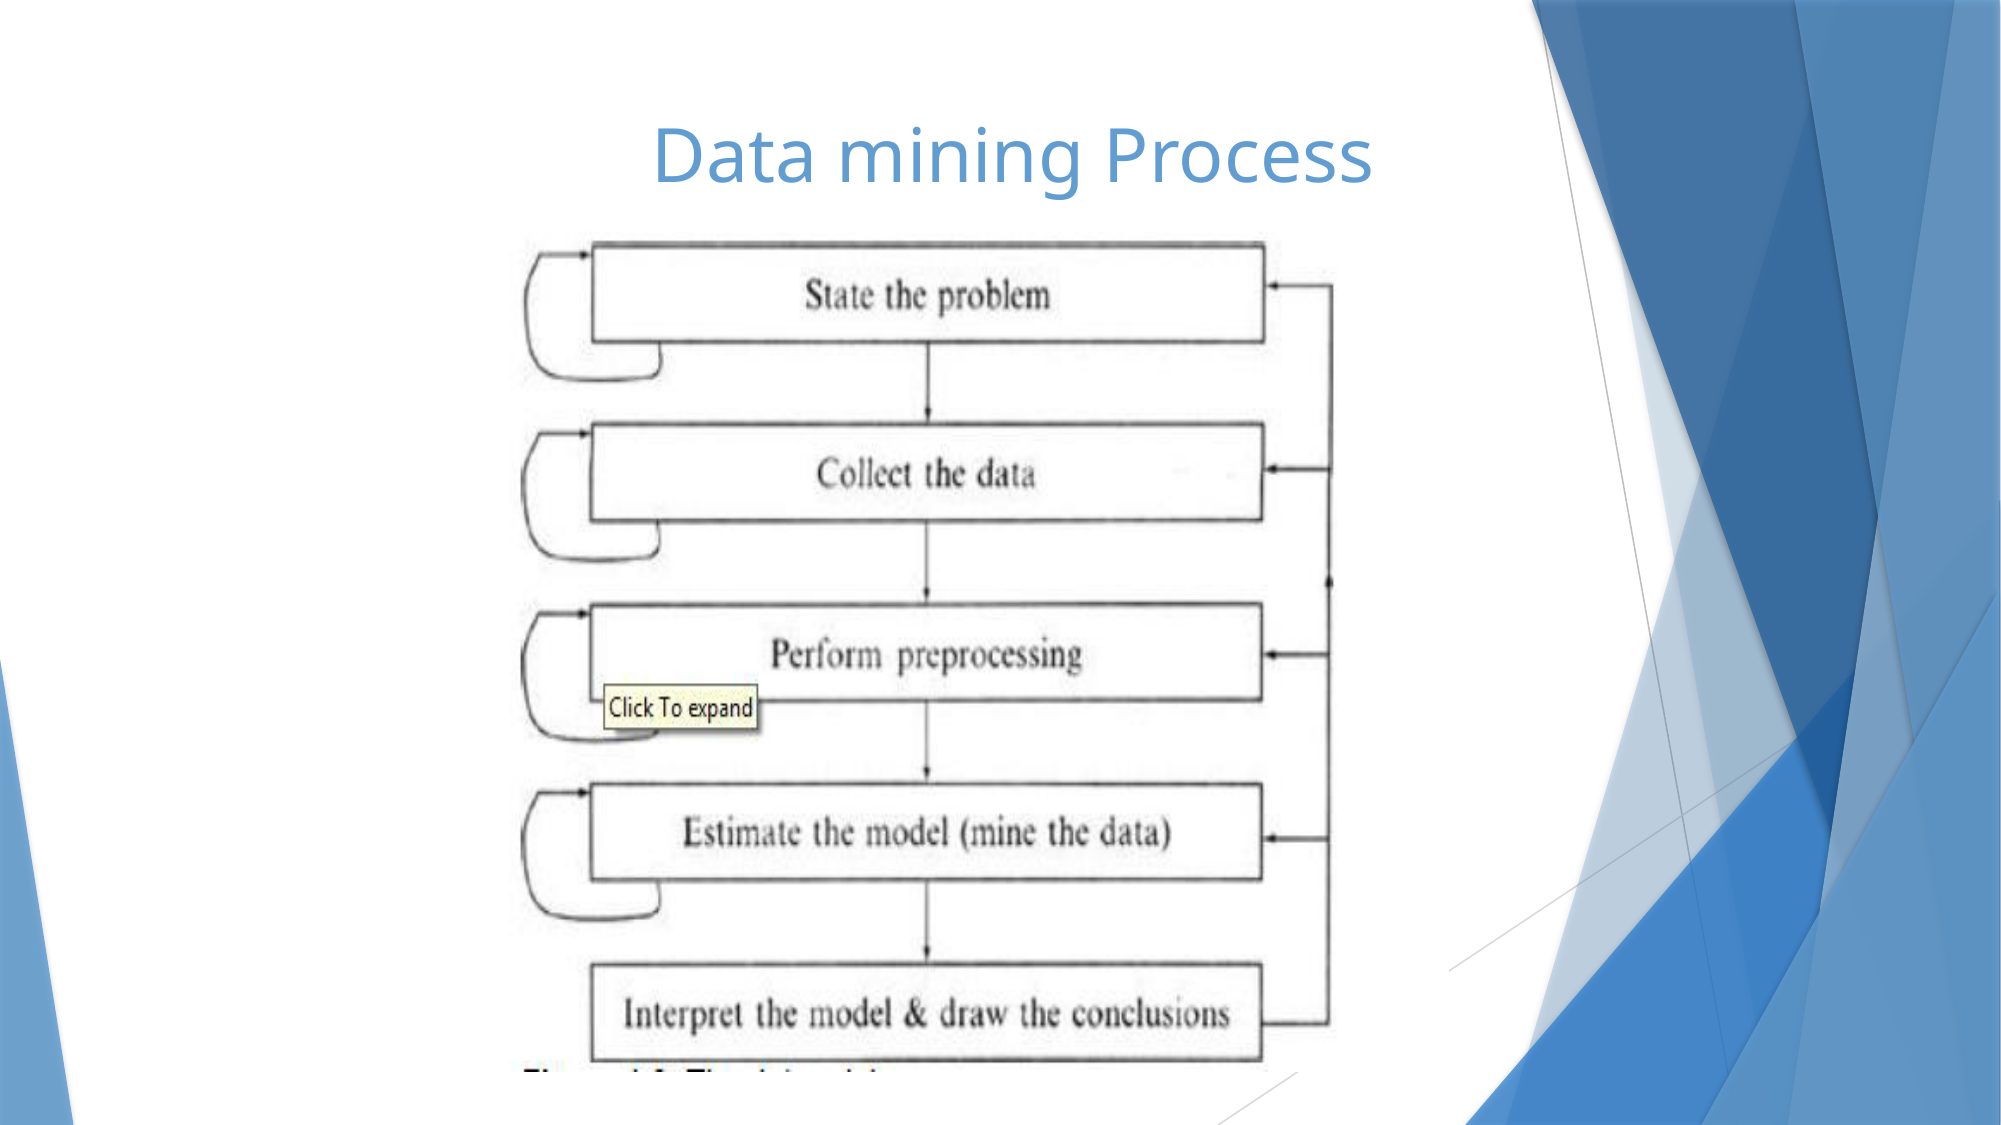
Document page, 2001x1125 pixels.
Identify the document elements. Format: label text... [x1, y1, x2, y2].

title Data mining Process [111, 99, 1916, 232]
picture [427, 215, 1449, 1073]
